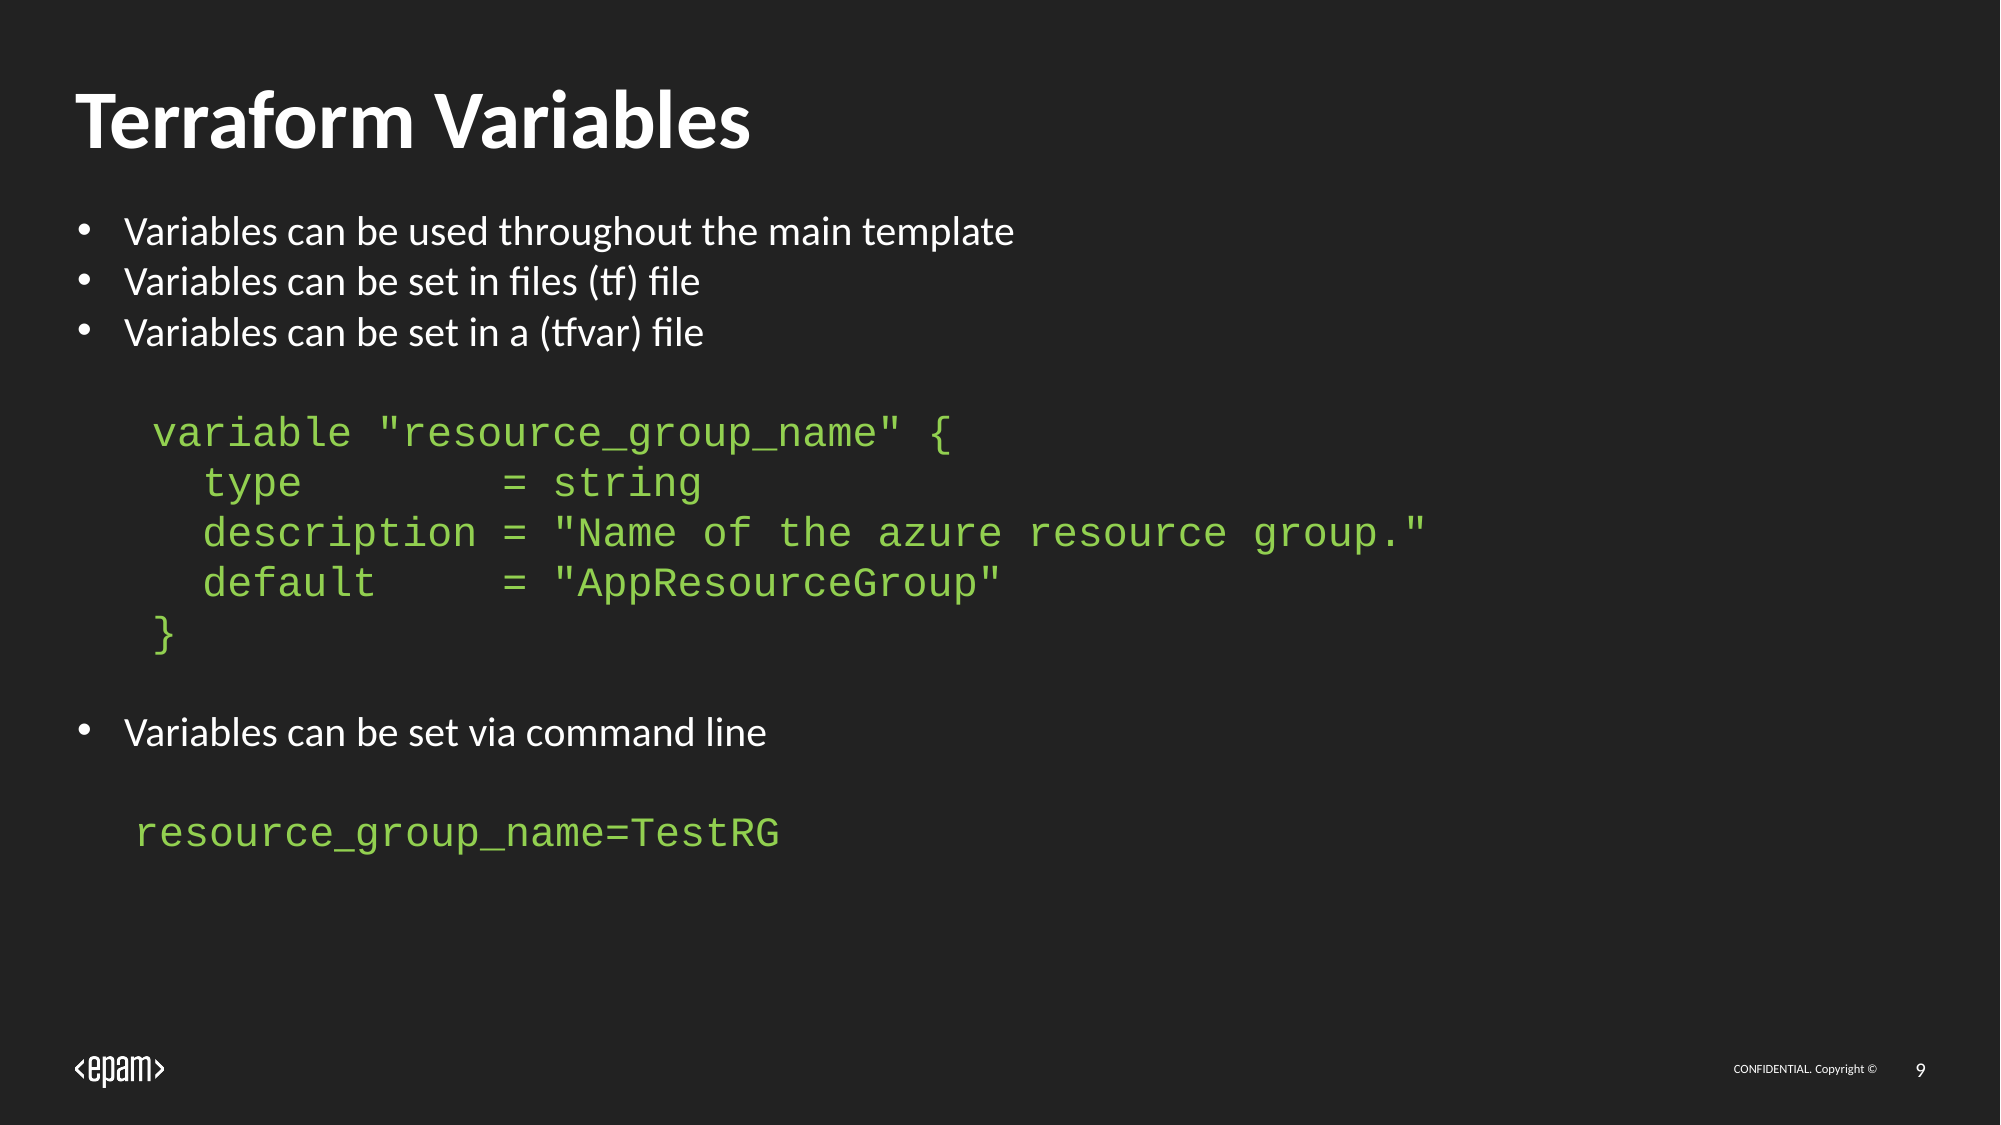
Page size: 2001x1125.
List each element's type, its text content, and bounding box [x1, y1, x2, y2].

title Terraform Variables [75, 65, 1925, 147]
text_box Variables can be used throughout the main template Variables can be set in files (tf) file Variables can be set in a (tfvar) file variable "resource_group_name" { type = string description = "Name of the azure resource group." default = "AppResourceGroup" } Variables can be set via command line resource_group_name=TestRG [62, 146, 1841, 952]
picture [75, 1056, 164, 1088]
